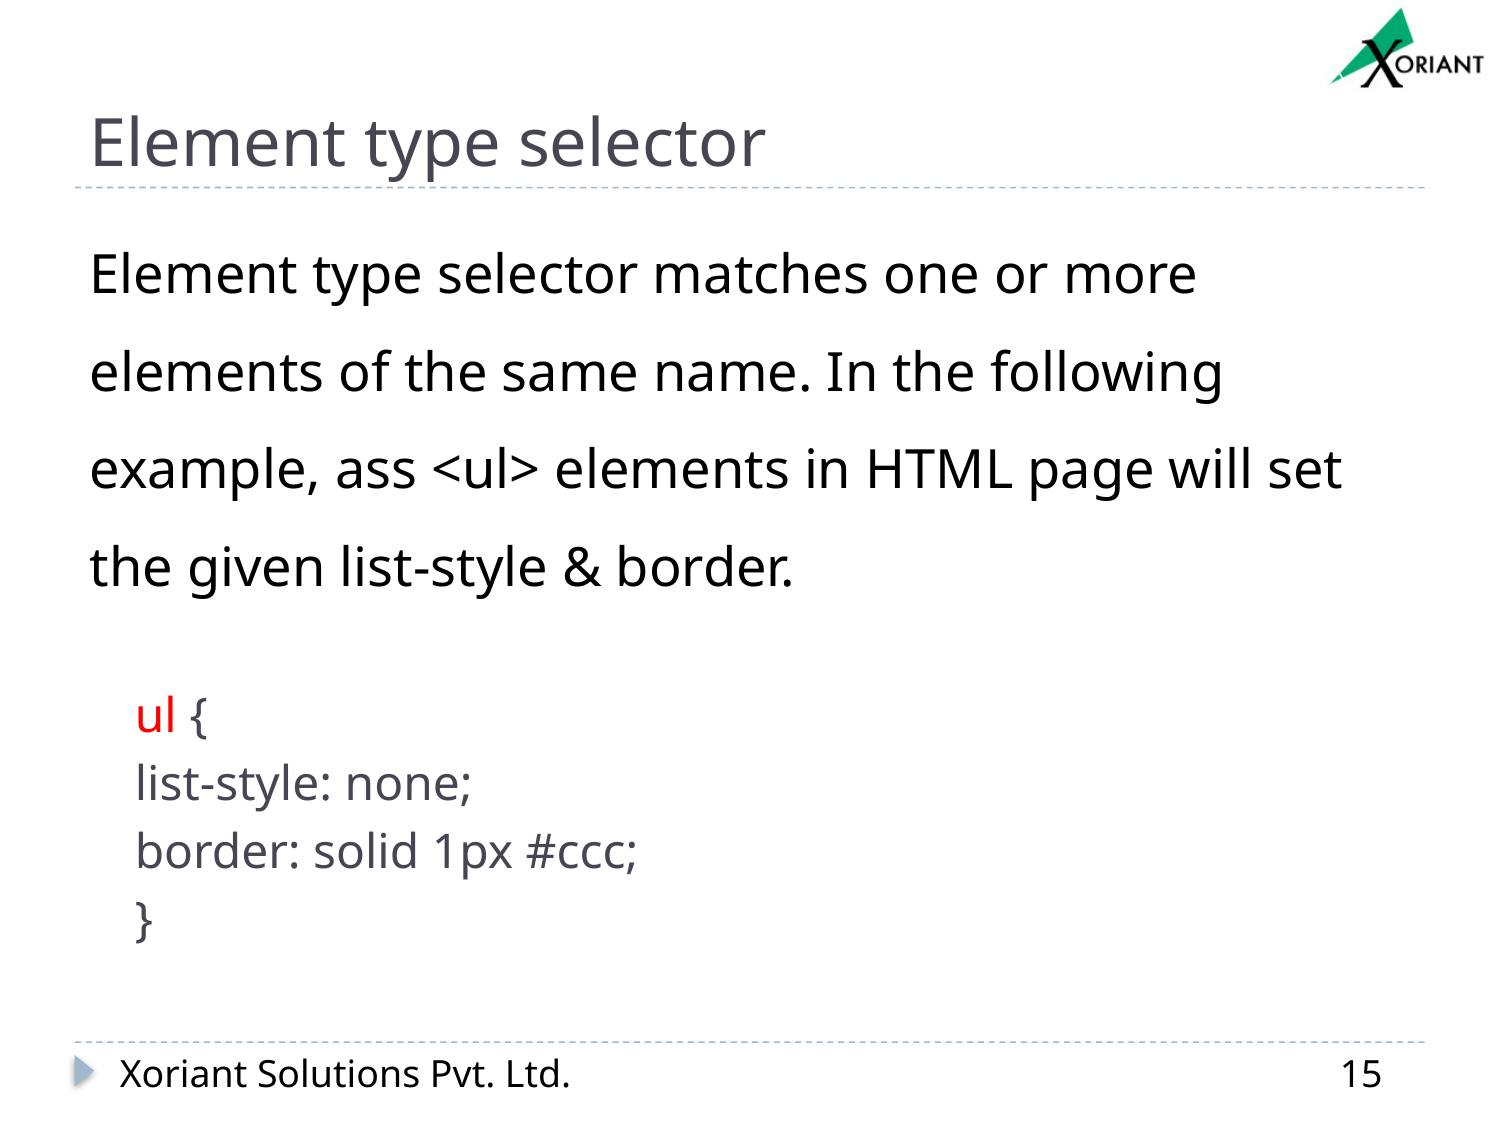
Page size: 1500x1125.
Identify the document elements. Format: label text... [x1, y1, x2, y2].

title Element type selector [75, 24, 1425, 188]
list Element type selector matches one or more elements of the same name. In the following example, ass <ul> elements in HTML page will set the given list-style & border. ul { list-style: none; border: solid 1px #ccc; } [75, 200, 1425, 1010]
picture [1325, 0, 1500, 91]
slide_number 15 [1325, 1042, 1425, 1103]
footer Xoriant Solutions Pvt. Ltd. [105, 1042, 675, 1103]
